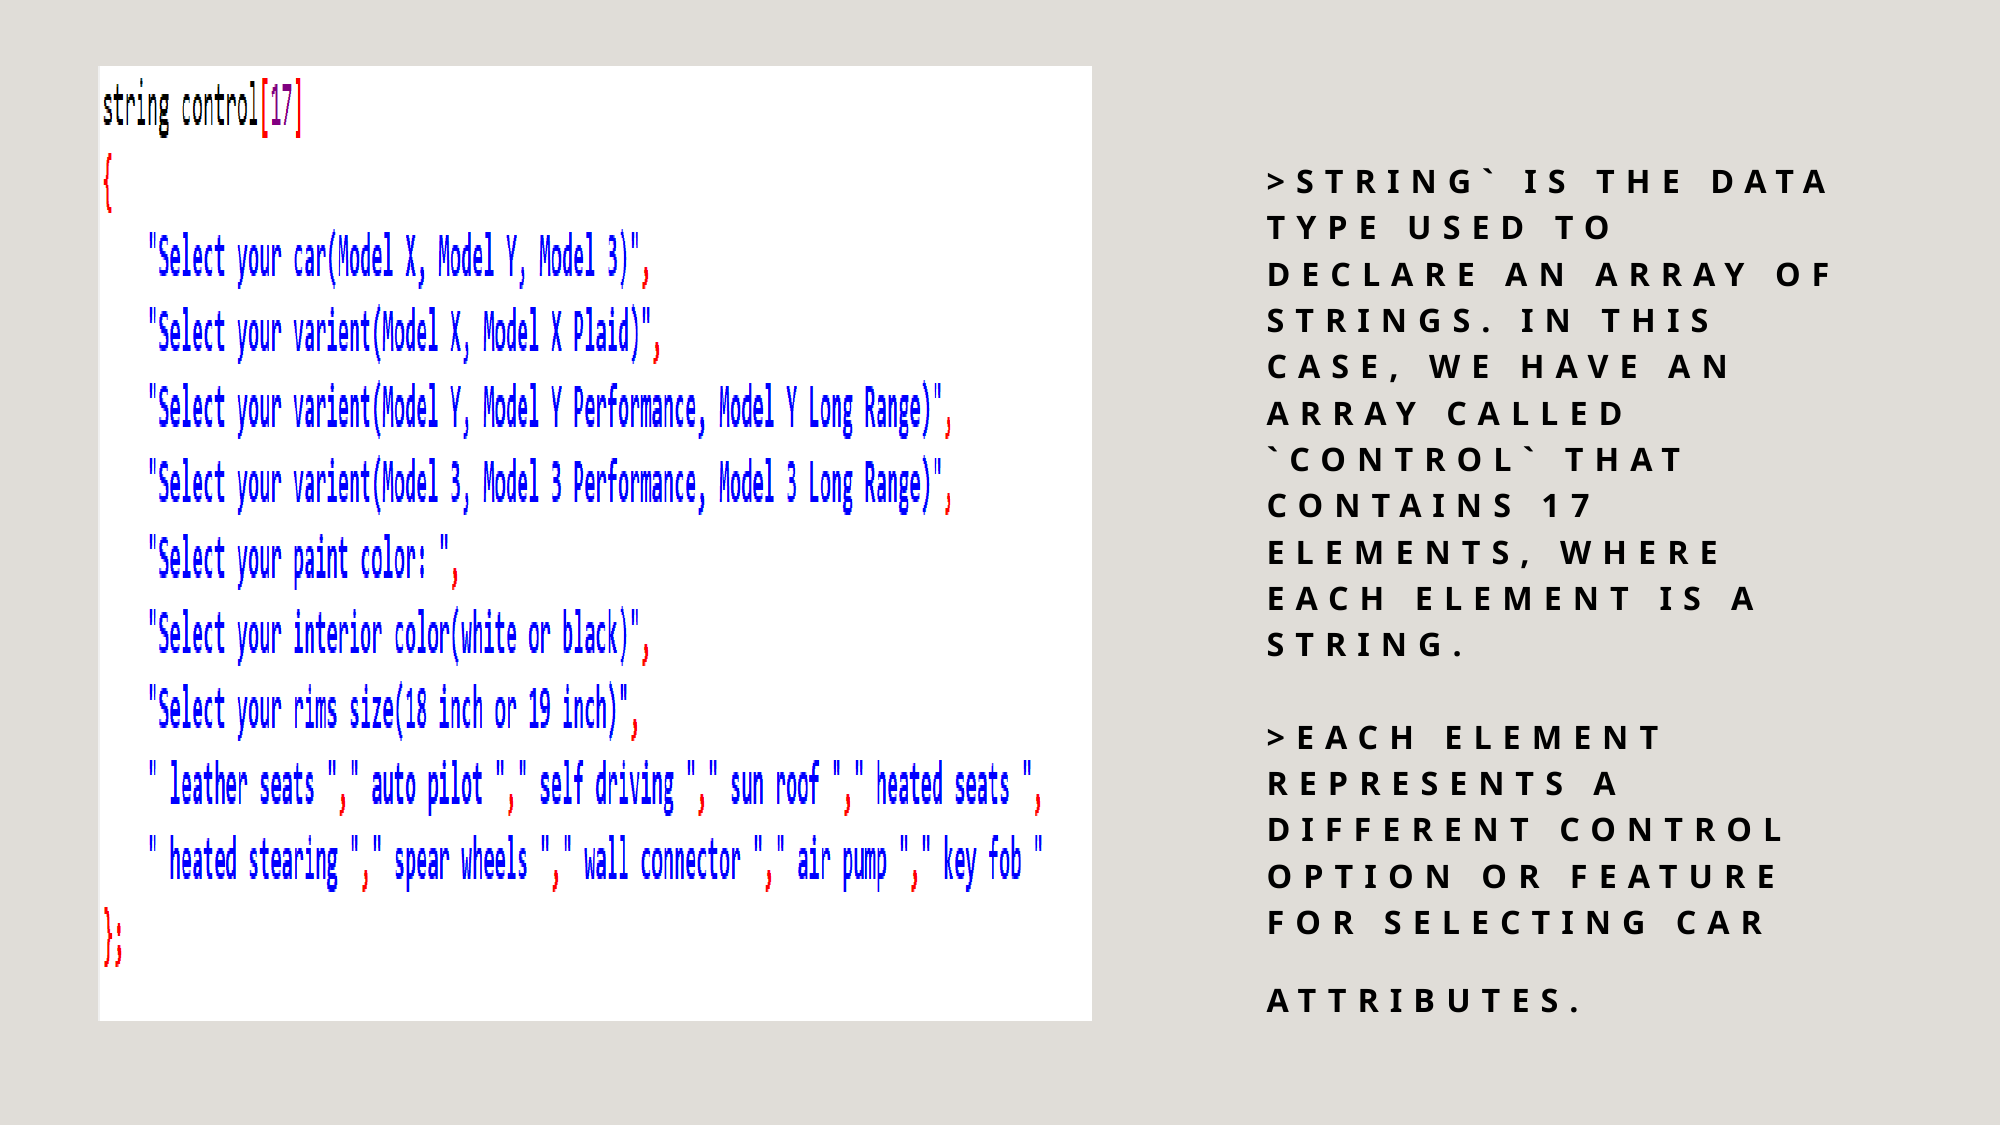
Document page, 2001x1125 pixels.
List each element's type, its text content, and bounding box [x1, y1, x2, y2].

title >string` is the data type used to declare an array of strings. In this case, we have an array called `control` that contains 17 elements, where each element is a string. >Each element represents a different control option or feature for selecting car attributes. [1251, 140, 1867, 1032]
text_box [1, 23, 2000, 1125]
picture [98, 66, 1092, 1021]
